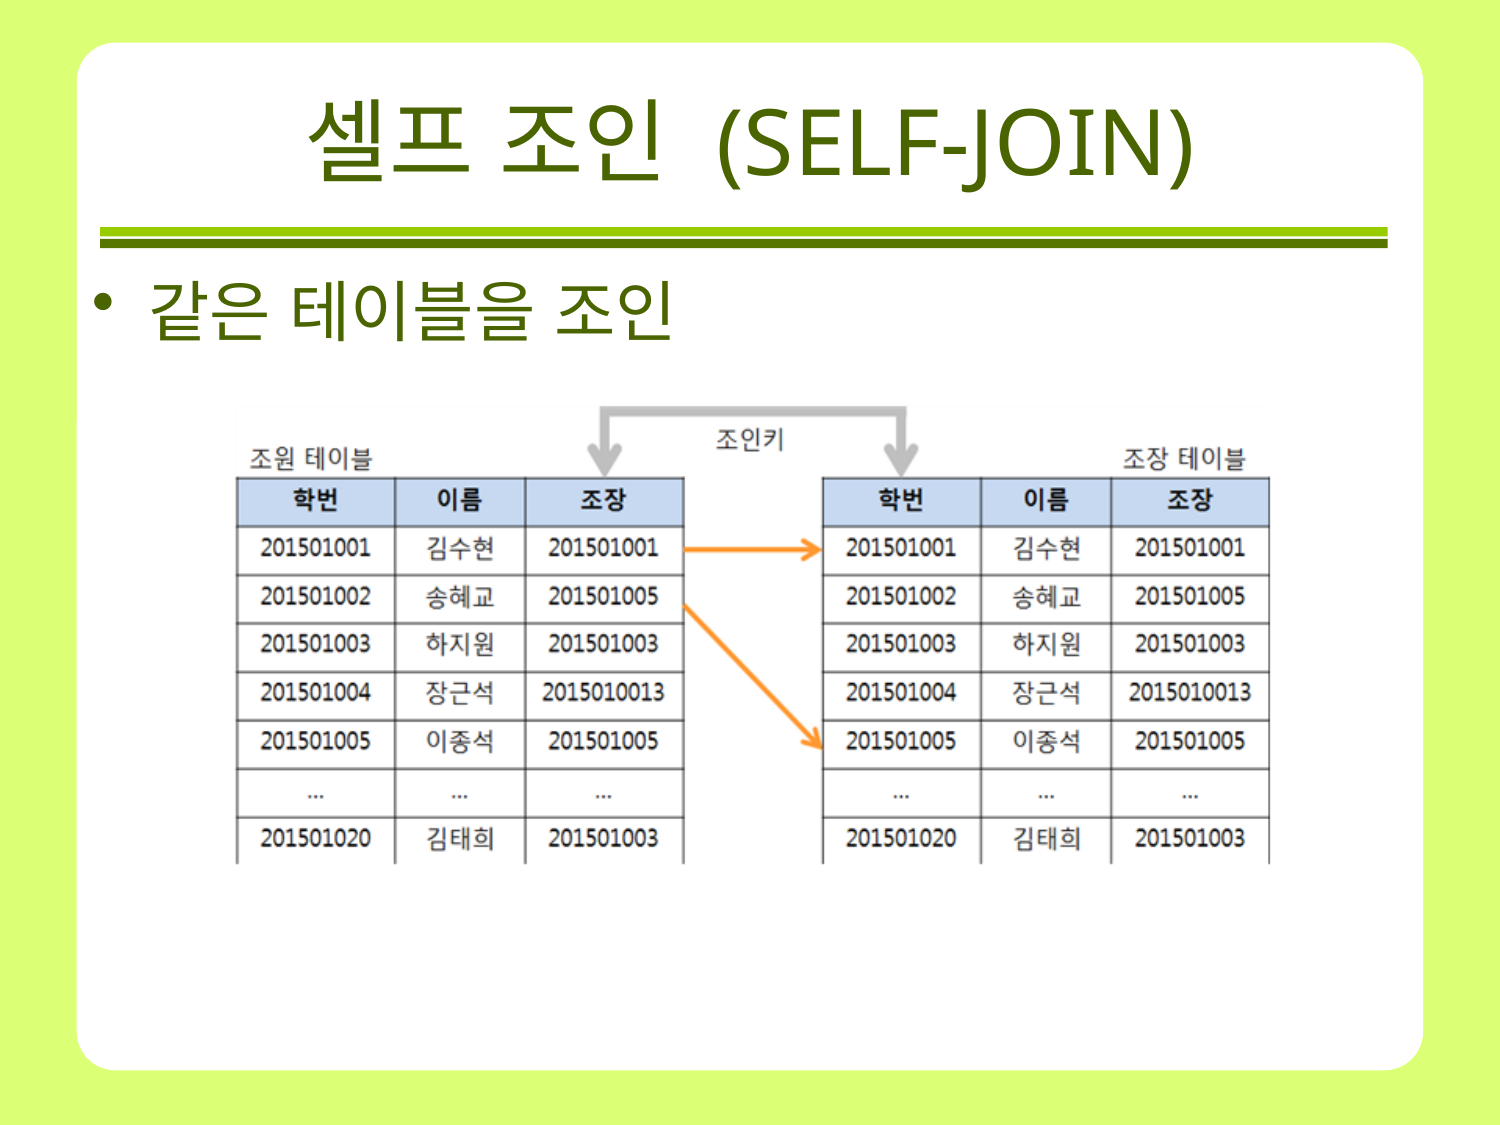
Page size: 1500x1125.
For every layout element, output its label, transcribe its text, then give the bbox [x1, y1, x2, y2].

picture [186, 371, 1314, 906]
list 같은 테이블을 조인 [76, 262, 1427, 1005]
title 셀프 조인 (SELF-JOIN) [75, 45, 1425, 233]
